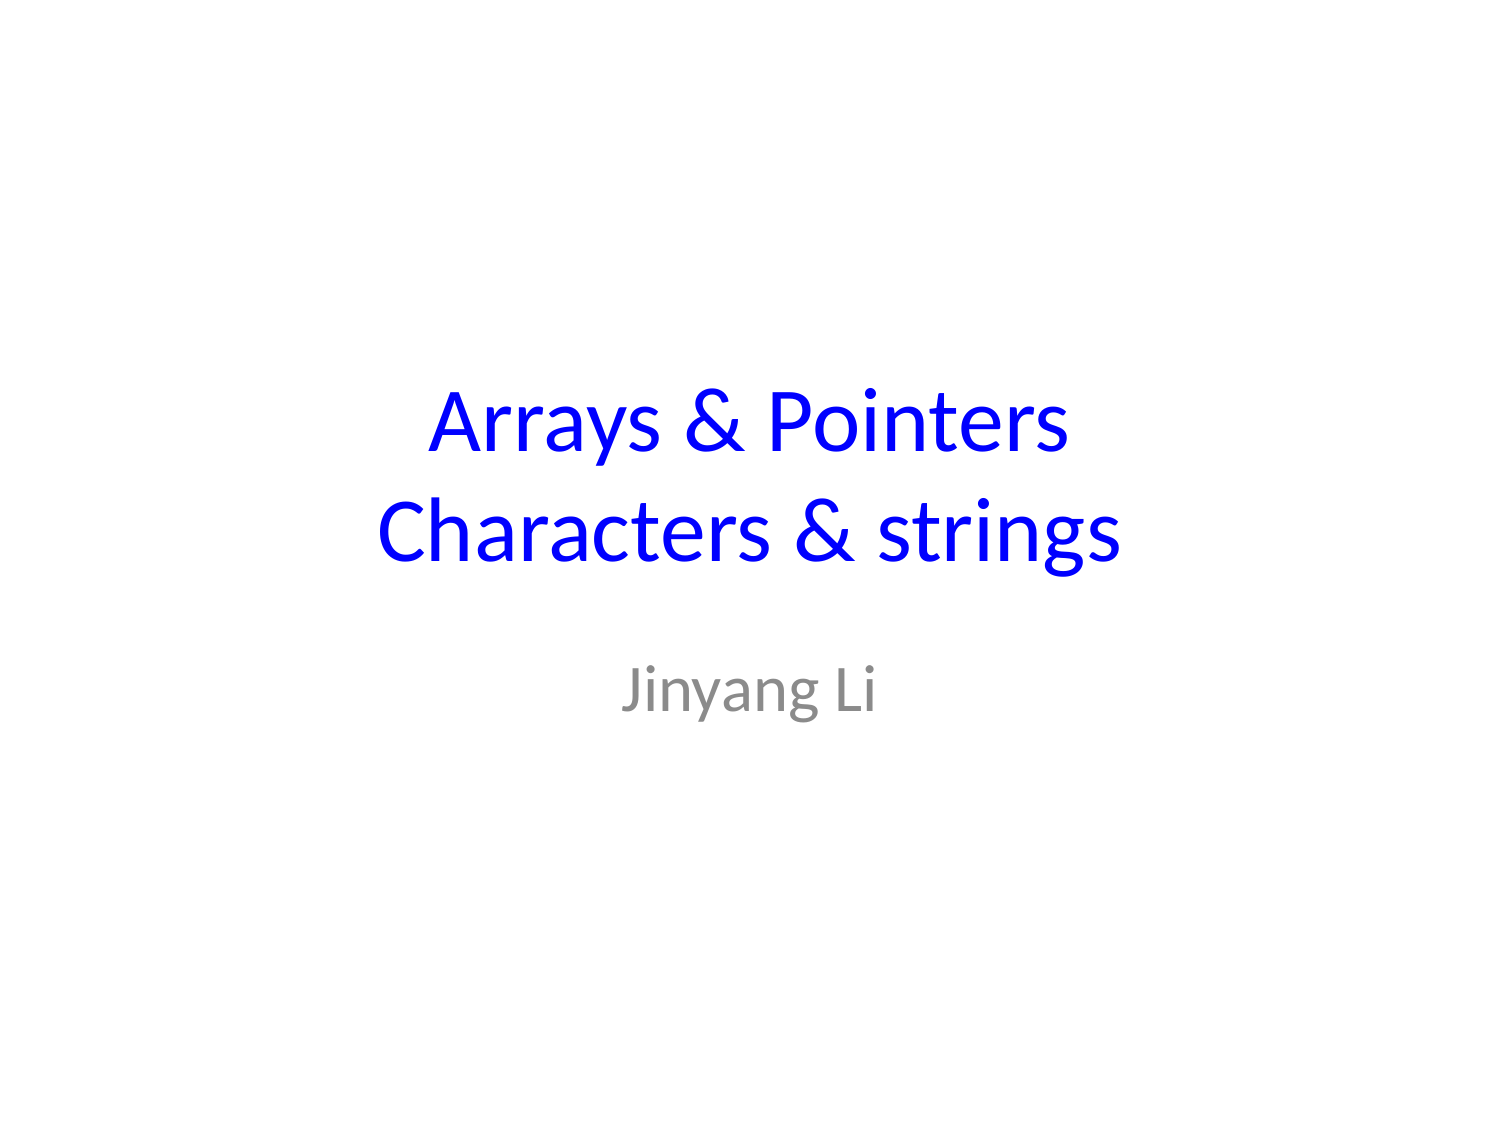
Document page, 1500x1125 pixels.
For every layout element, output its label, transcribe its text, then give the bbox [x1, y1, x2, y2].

title Arrays & Pointers Characters & strings [112, 349, 1388, 591]
subtitle Jinyang Li [225, 637, 1275, 925]
